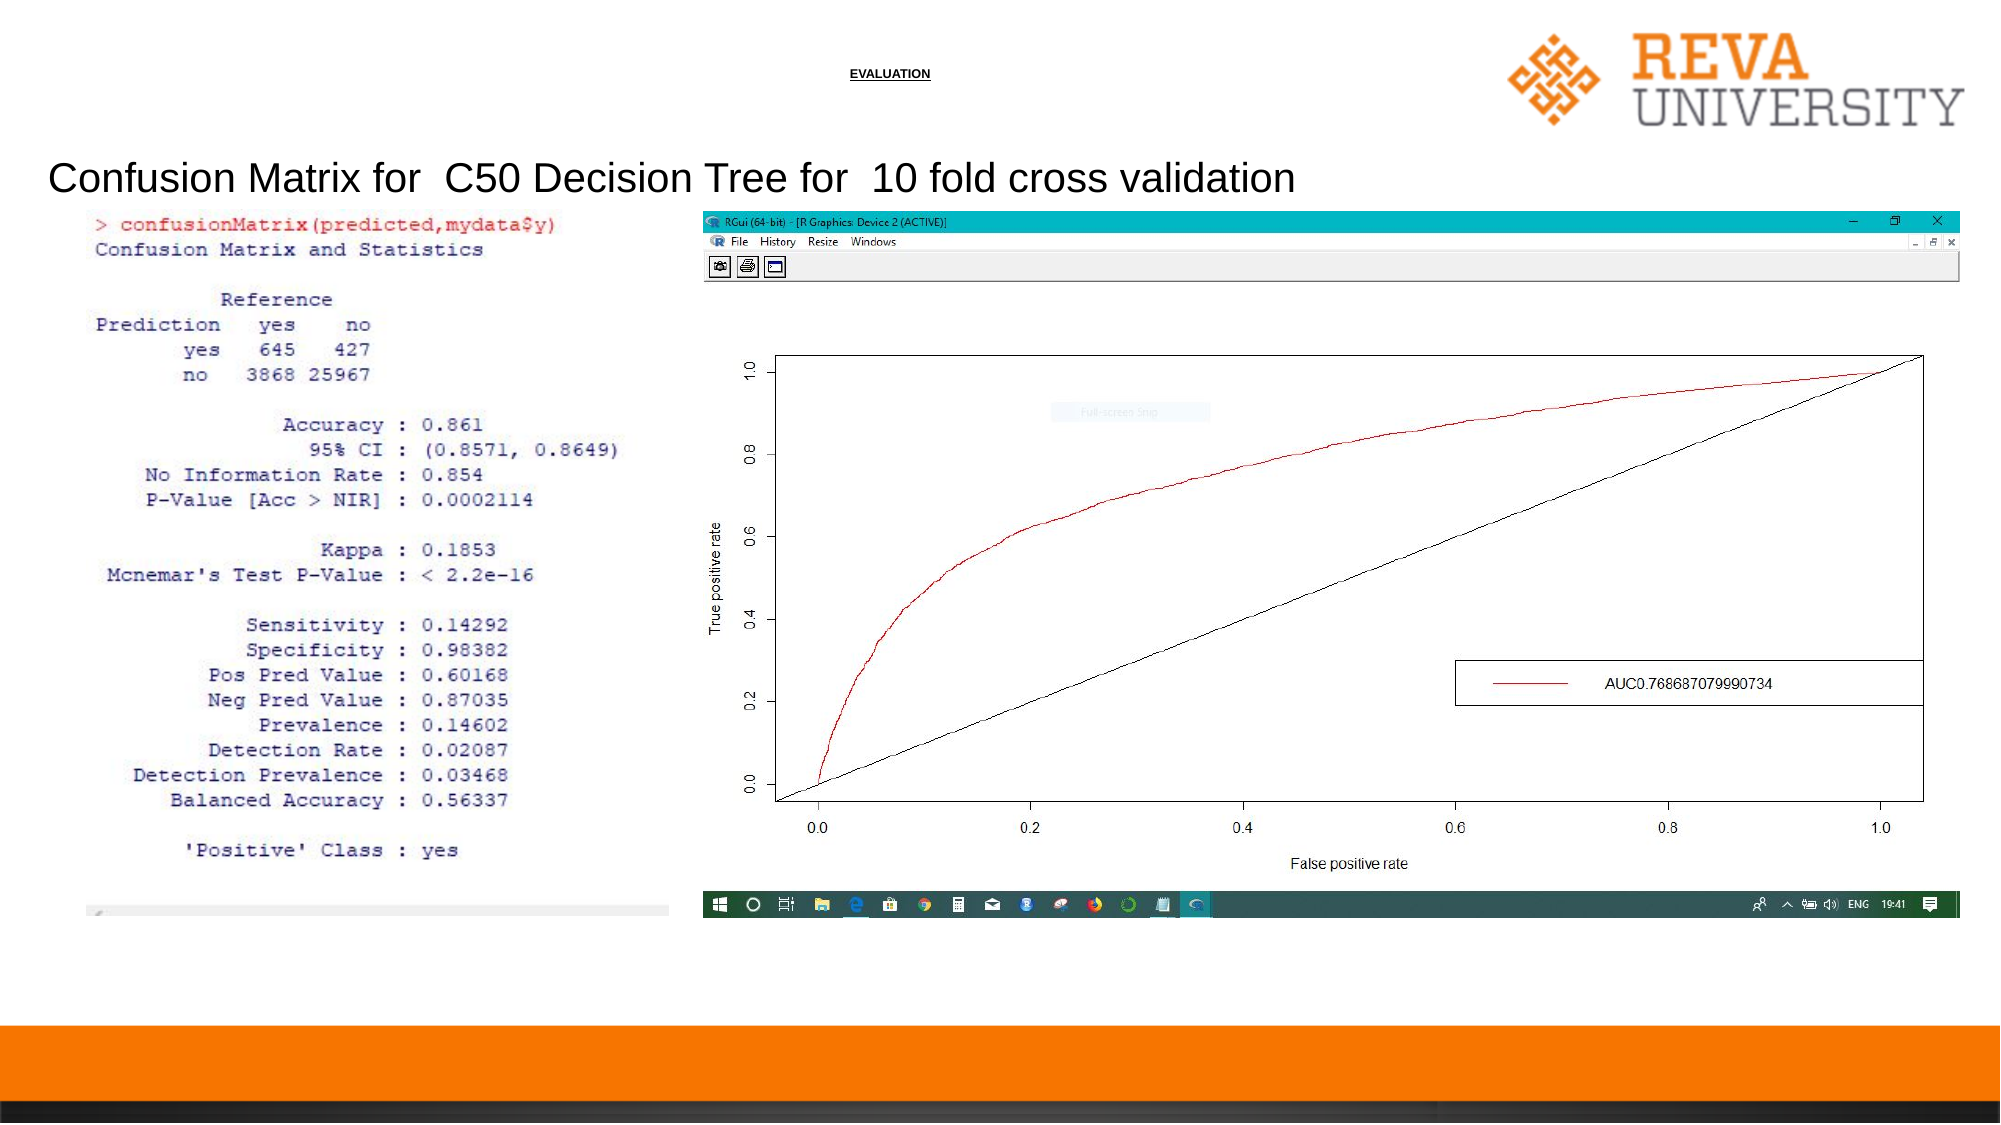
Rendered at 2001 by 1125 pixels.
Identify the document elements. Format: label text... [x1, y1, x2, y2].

picture [1507, 15, 1988, 144]
list Confusion Matrix for C50 Decision Tree for 10 fold cross validation [32, 149, 1968, 1014]
picture [0, 1013, 2000, 1123]
title EVALUATION [27, 17, 1753, 131]
picture [703, 211, 1960, 918]
picture [86, 209, 669, 916]
